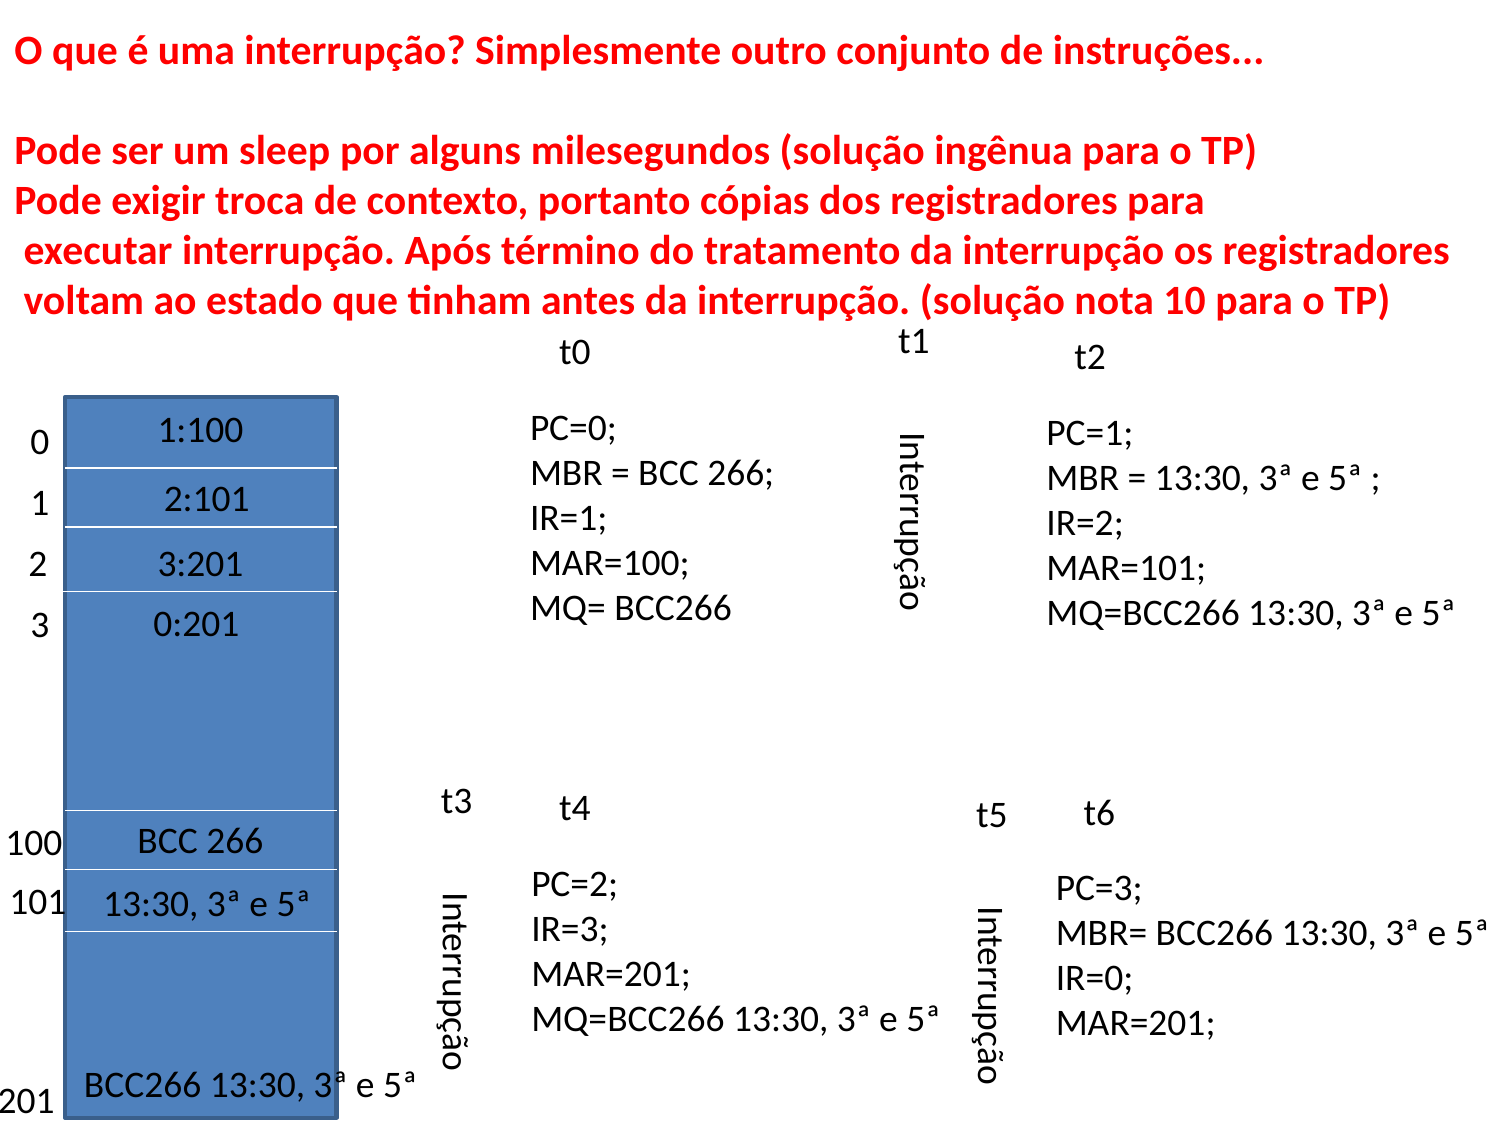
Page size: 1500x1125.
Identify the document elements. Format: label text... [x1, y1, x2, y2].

text_box PC=3; MBR= BCC266 13:30, 3ª e 5ª IR=0; MAR=201; [1041, 856, 1500, 1051]
text_box t6 [1068, 780, 1130, 840]
text_box 100 [0, 810, 78, 869]
text_box t0 [544, 330, 606, 380]
text_box t4 [544, 775, 606, 836]
text_box 201 [0, 1068, 70, 1125]
text_box 2 [13, 531, 63, 591]
text_box t2 [1059, 330, 1121, 385]
text_box 1 [15, 470, 65, 531]
text_box 101 [0, 869, 82, 930]
text_box PC=1; MBR = 13:30, 3ª e 5ª ; IR=2; MAR=101; MQ=BCC266 13:30, 3ª e 5ª [1031, 400, 1480, 641]
text_box 0:201 [138, 599, 255, 652]
text_box 0 [15, 409, 65, 470]
text_box t3 [426, 769, 488, 829]
text_box BCC266 13:30, 3ª e 5ª [69, 1052, 441, 1113]
text_box 13:30, 3ª e 5ª [88, 877, 326, 931]
text_box PC=0; MBR = BCC 266; IR=1; MAR=100; MQ= BCC266 [515, 395, 790, 636]
text_box Interrupção [885, 417, 946, 626]
text_box PC=2; IR=3; MAR=201; MQ=BCC266 13:30, 3ª e 5ª [516, 851, 965, 1046]
text_box t1 [883, 308, 945, 369]
text_box Interrupção [963, 891, 1023, 1100]
text_box 3:201 [142, 536, 259, 590]
text_box t5 [961, 782, 1023, 843]
text_box [63, 395, 339, 1068]
text_box BCC 266 [122, 818, 279, 868]
text_box 1:100 [142, 397, 259, 458]
text_box Interrupção [428, 877, 488, 1087]
text_box [70, 1113, 339, 1120]
text_box O que é uma interrupção? Simplesmente outro conjunto de instruções... Pode ser um sleep por alguns milesegundos (solução ingênua para o TP) Pode exigir troca de contexto, portanto cópias dos registradores para executar interrupção. Após término do tratamento da interrupção os registradores voltam ao estado que tinham antes da interrupção. (solução nota 10 para o TP) [0, 15, 1466, 330]
text_box 3 [15, 593, 65, 653]
text_box 2:101 [149, 476, 265, 526]
